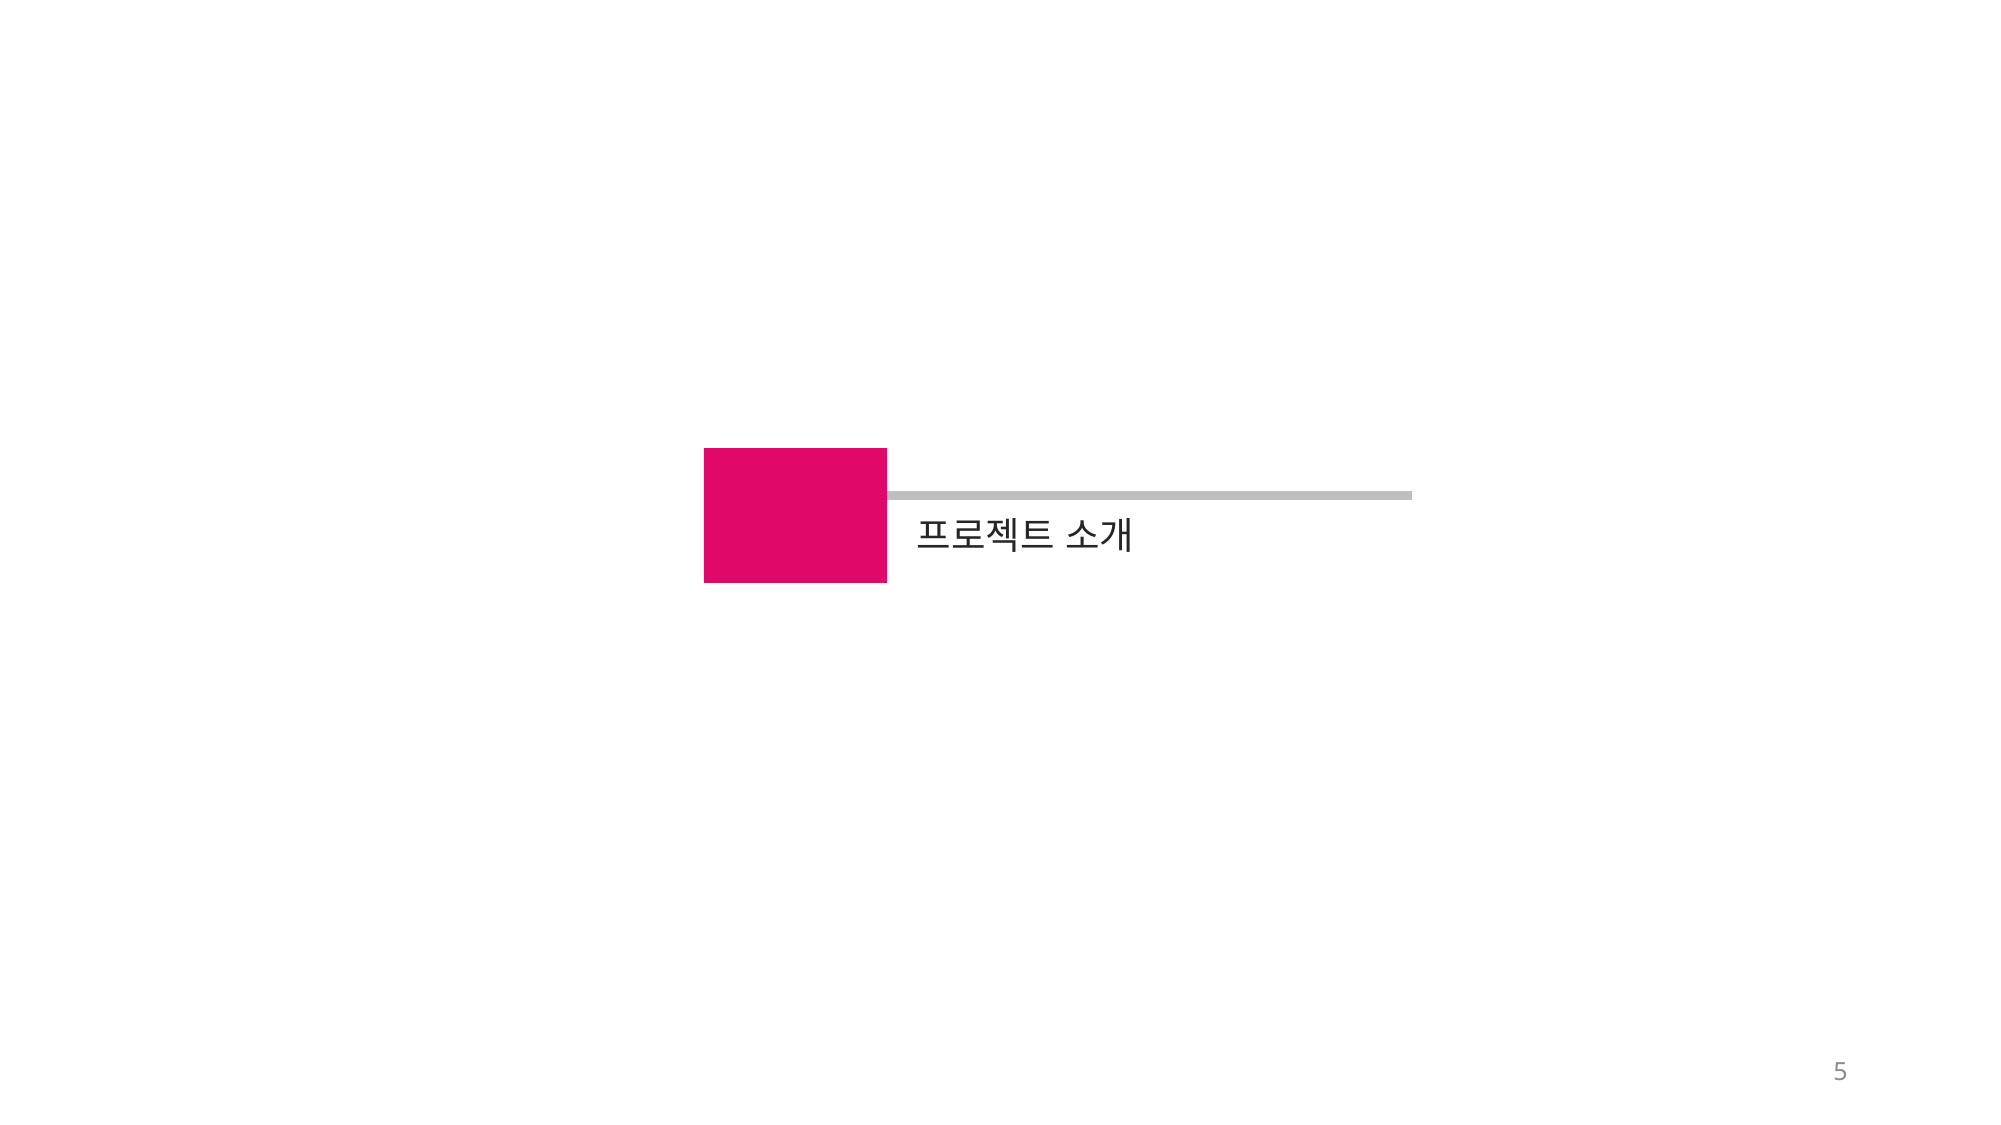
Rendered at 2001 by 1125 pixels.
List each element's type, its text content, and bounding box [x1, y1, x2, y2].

list 2 [685, 477, 899, 542]
list 프로젝트 소개 [882, 504, 1426, 570]
slide_number 5 [1412, 1042, 1863, 1103]
